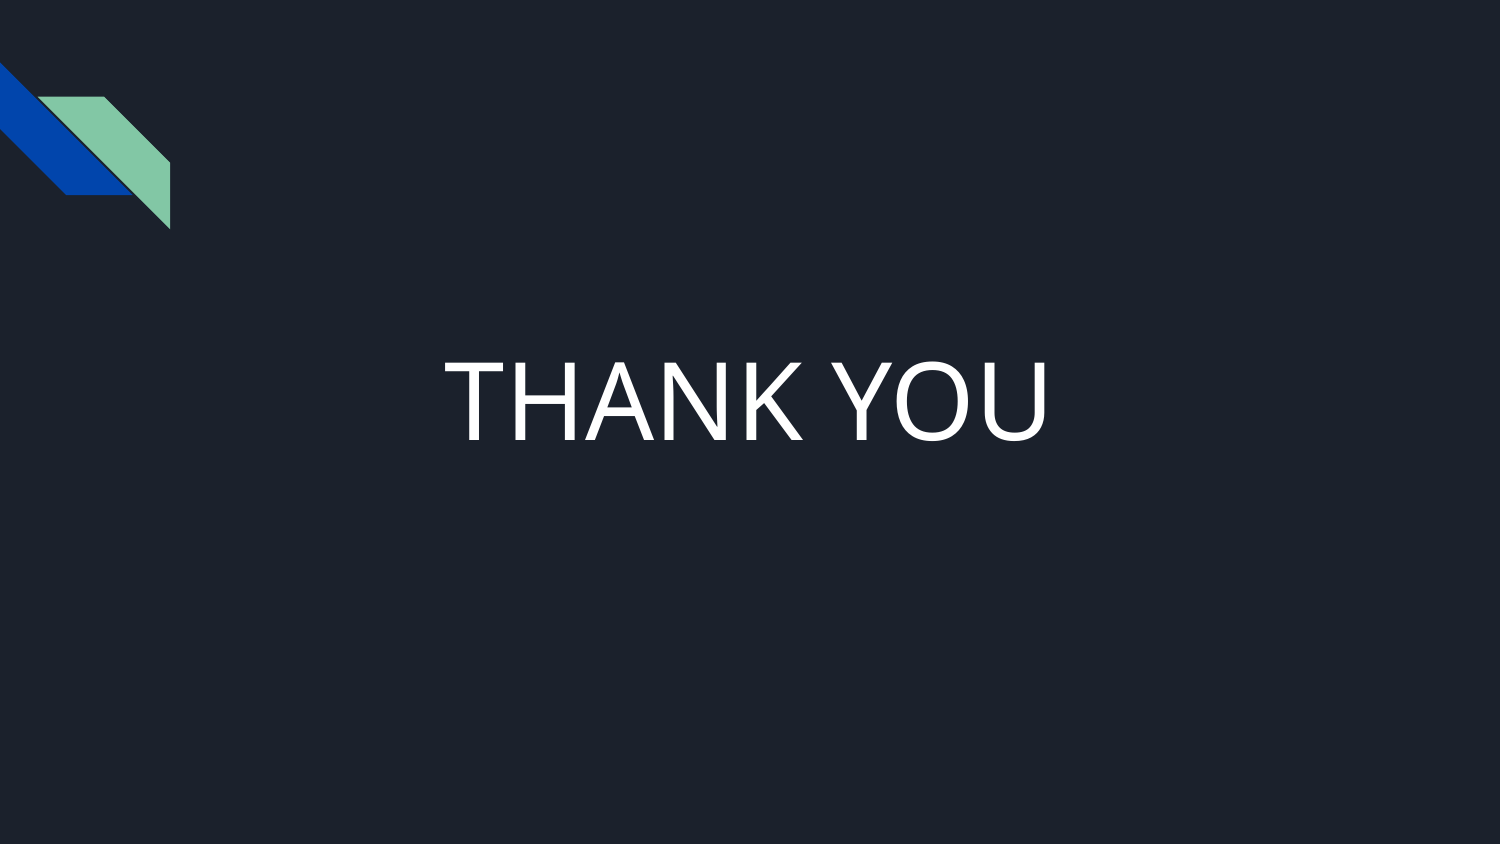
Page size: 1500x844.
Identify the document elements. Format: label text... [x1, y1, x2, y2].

title THANK YOU [172, 187, 1328, 544]
